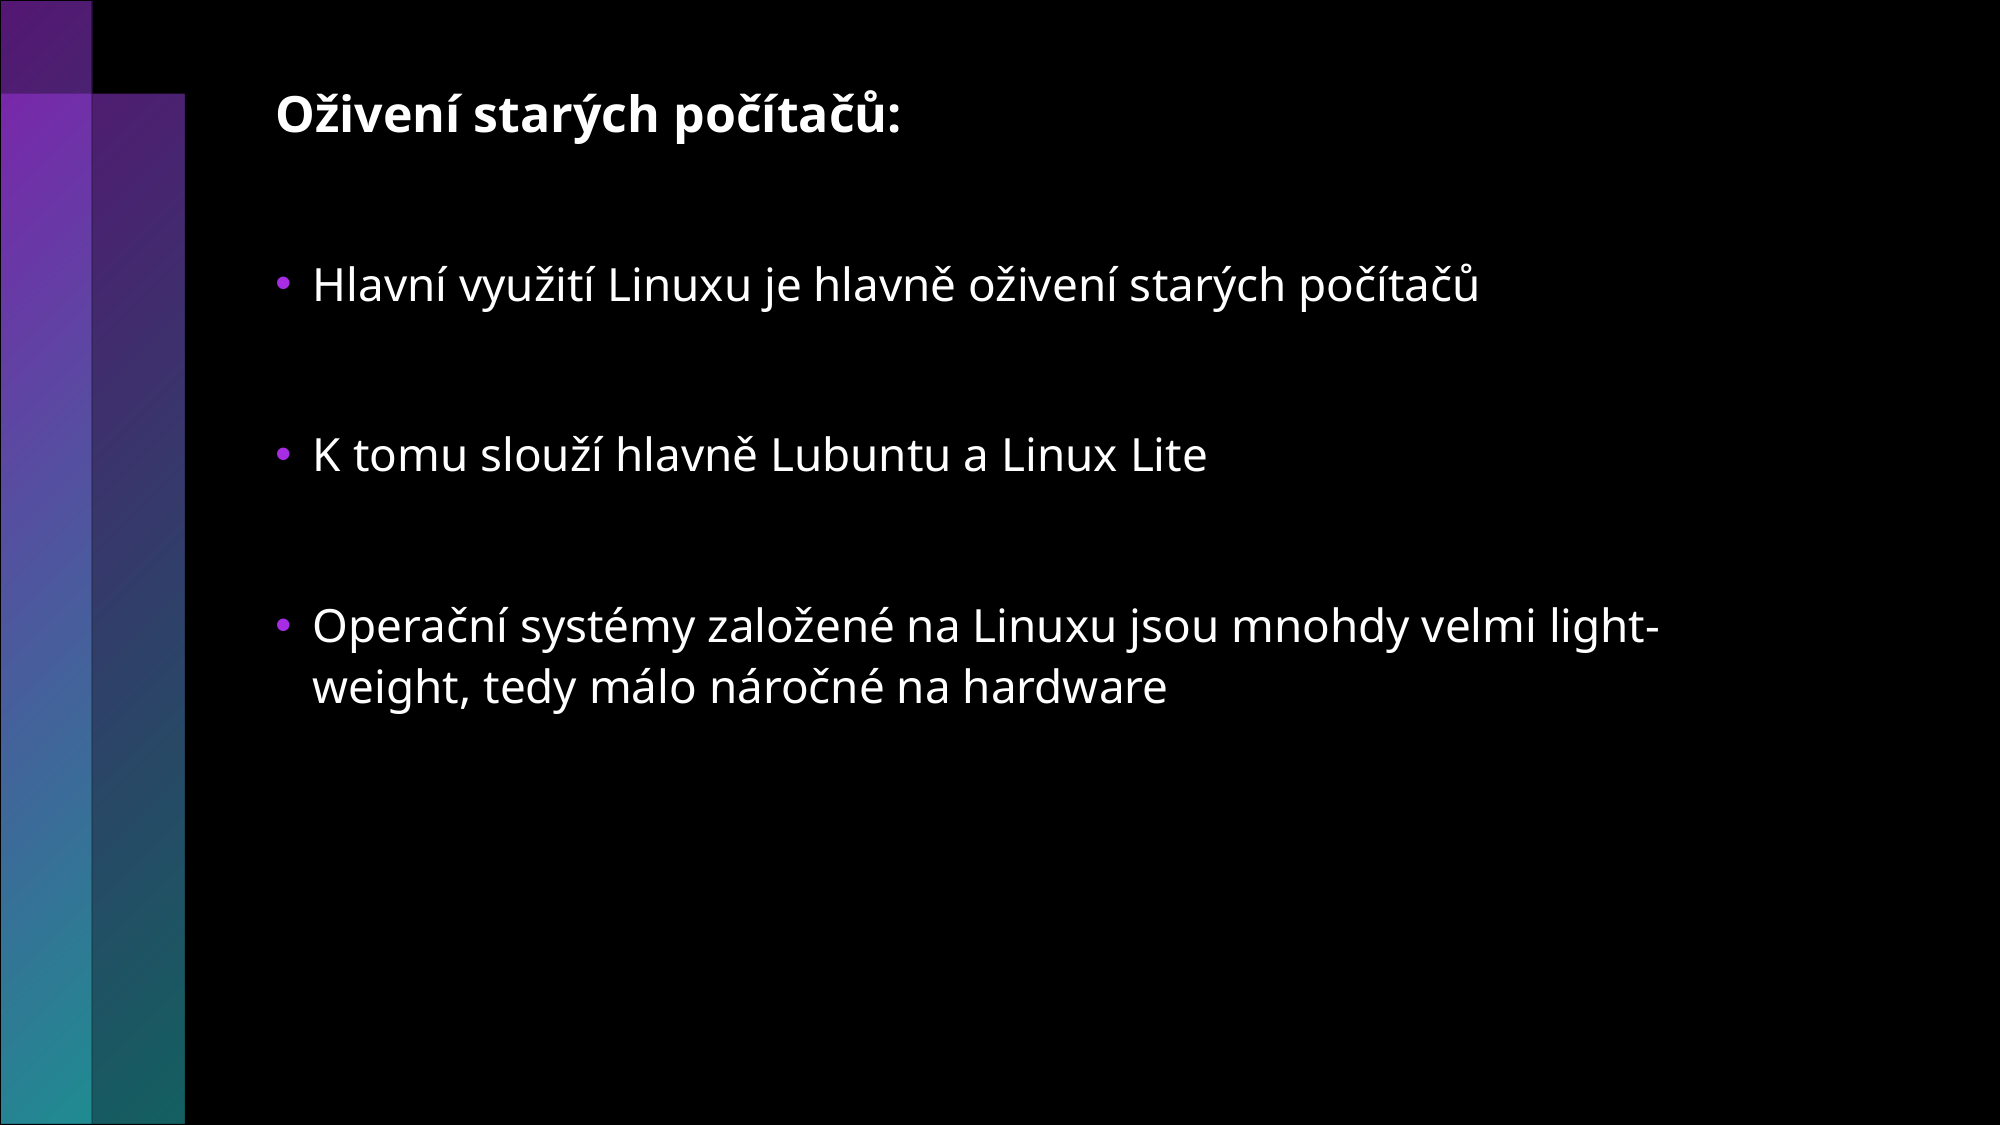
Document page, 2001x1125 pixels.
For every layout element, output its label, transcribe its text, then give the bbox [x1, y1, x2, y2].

list Hlavní využití Linuxu je hlavně oživení starých počítačů K tomu slouží hlavně Lubuntu a Linux Lite Operační systémy založené na Linuxu jsou mnohdy velmi light-weight, tedy málo náročné na hardware [260, 242, 1817, 999]
title Oživení starých počítačů: [260, 74, 1817, 242]
